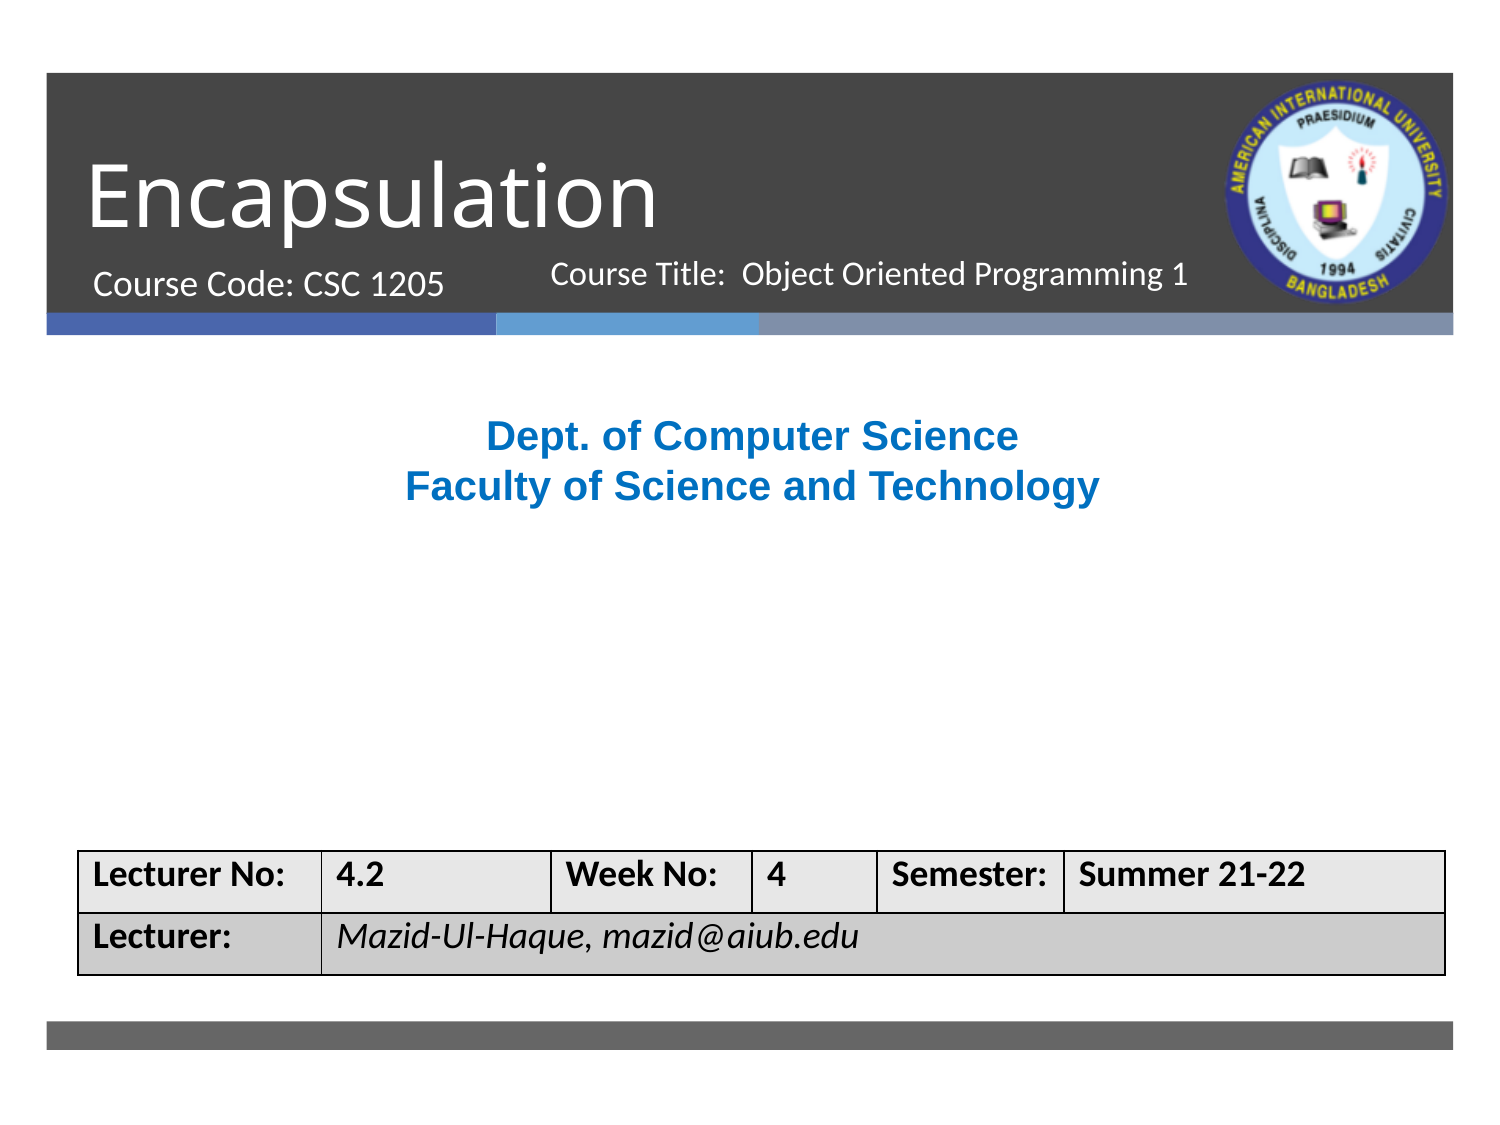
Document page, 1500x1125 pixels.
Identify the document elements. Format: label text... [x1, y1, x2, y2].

subtitle Course Code: CSC 1205 [78, 251, 536, 331]
text_box Dept. of Computer Science Faculty of Science and Technology [12, 401, 1493, 517]
table_header Week No: [552, 852, 751, 912]
table_header Semester: [878, 852, 1063, 912]
text_box Course Title: Object Oriented Programming 1 [535, 252, 1228, 332]
table_header Summer 21-22 [1065, 852, 1444, 912]
table_header 4 [753, 852, 876, 912]
table_cell Mazid-Ul-Haque, mazid@aiub.edu [322, 914, 1444, 974]
title Encapsulation [69, 73, 1351, 253]
picture [1228, 75, 1454, 310]
table_cell Lecturer: [79, 914, 321, 974]
table_header 4.2 [322, 852, 550, 912]
table_header Lecturer No: [79, 852, 321, 912]
